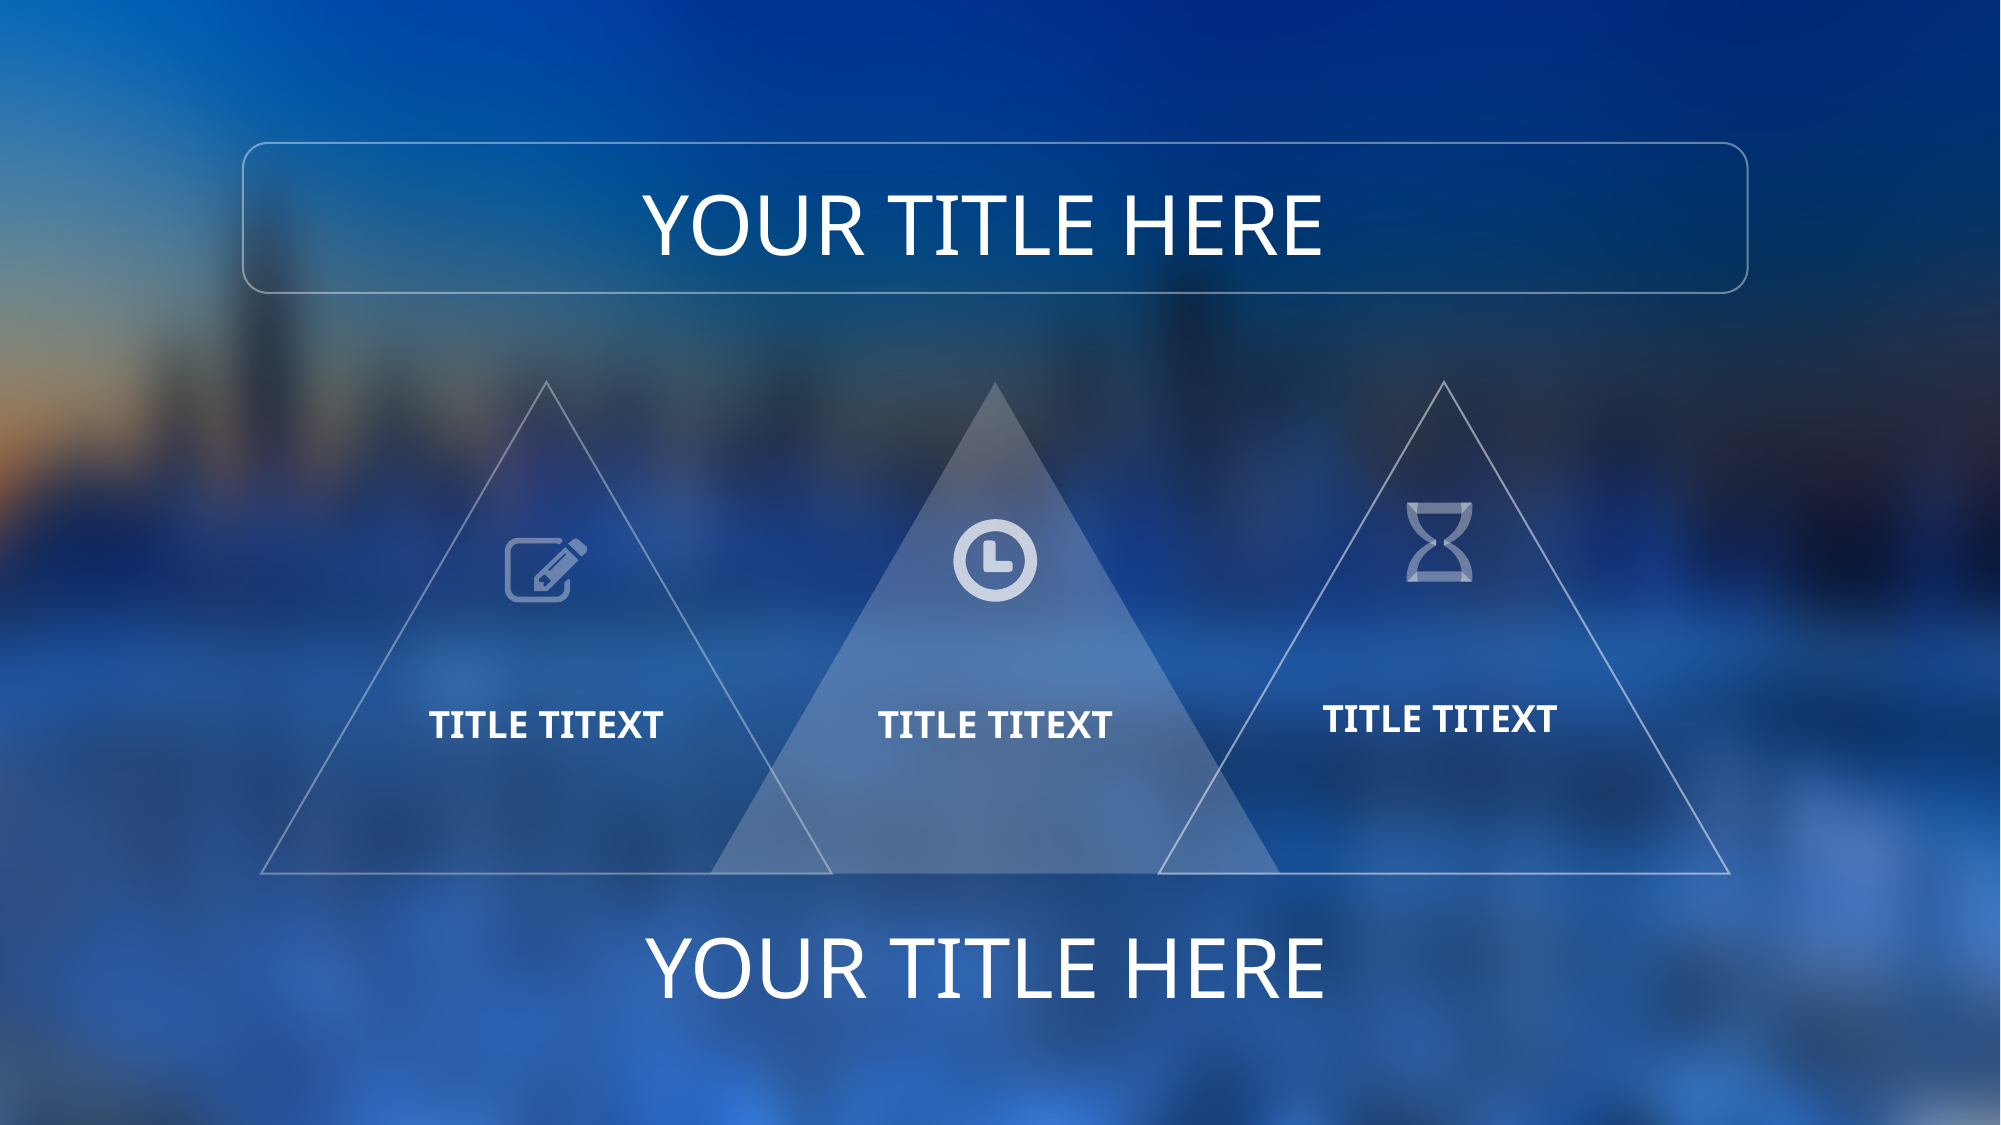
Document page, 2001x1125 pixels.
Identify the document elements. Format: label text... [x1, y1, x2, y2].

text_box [261, 381, 1730, 874]
text_box YOUR TITLE HERE [585, 164, 1405, 280]
text_box YOUR TITLE HERE [587, 907, 1407, 1023]
text_box [241, 141, 1749, 294]
picture [0, 0, 2001, 1125]
